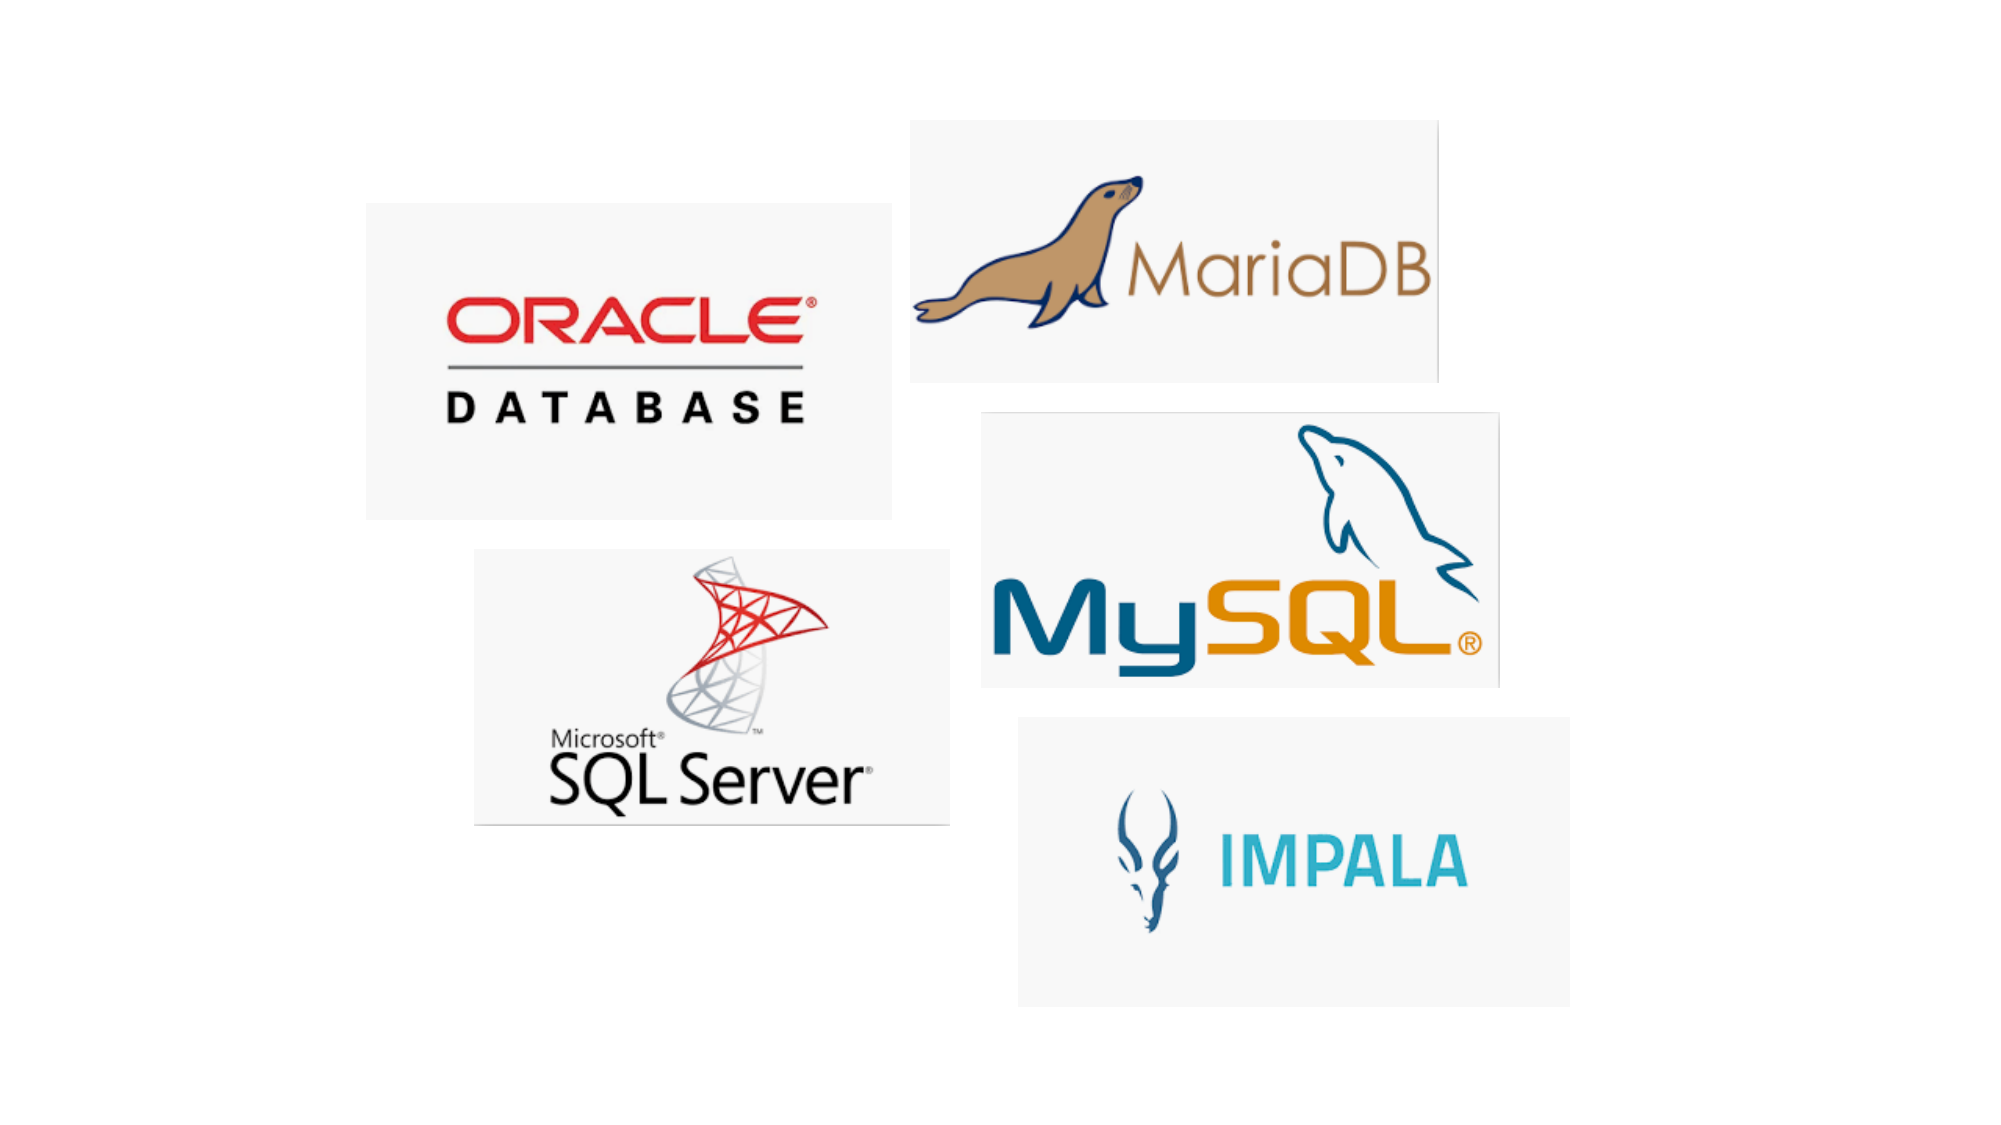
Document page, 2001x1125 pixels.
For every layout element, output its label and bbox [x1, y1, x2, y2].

picture [366, 203, 892, 520]
picture [910, 120, 1439, 383]
picture [474, 549, 950, 826]
picture [1018, 717, 1570, 1007]
picture [980, 412, 1500, 688]
